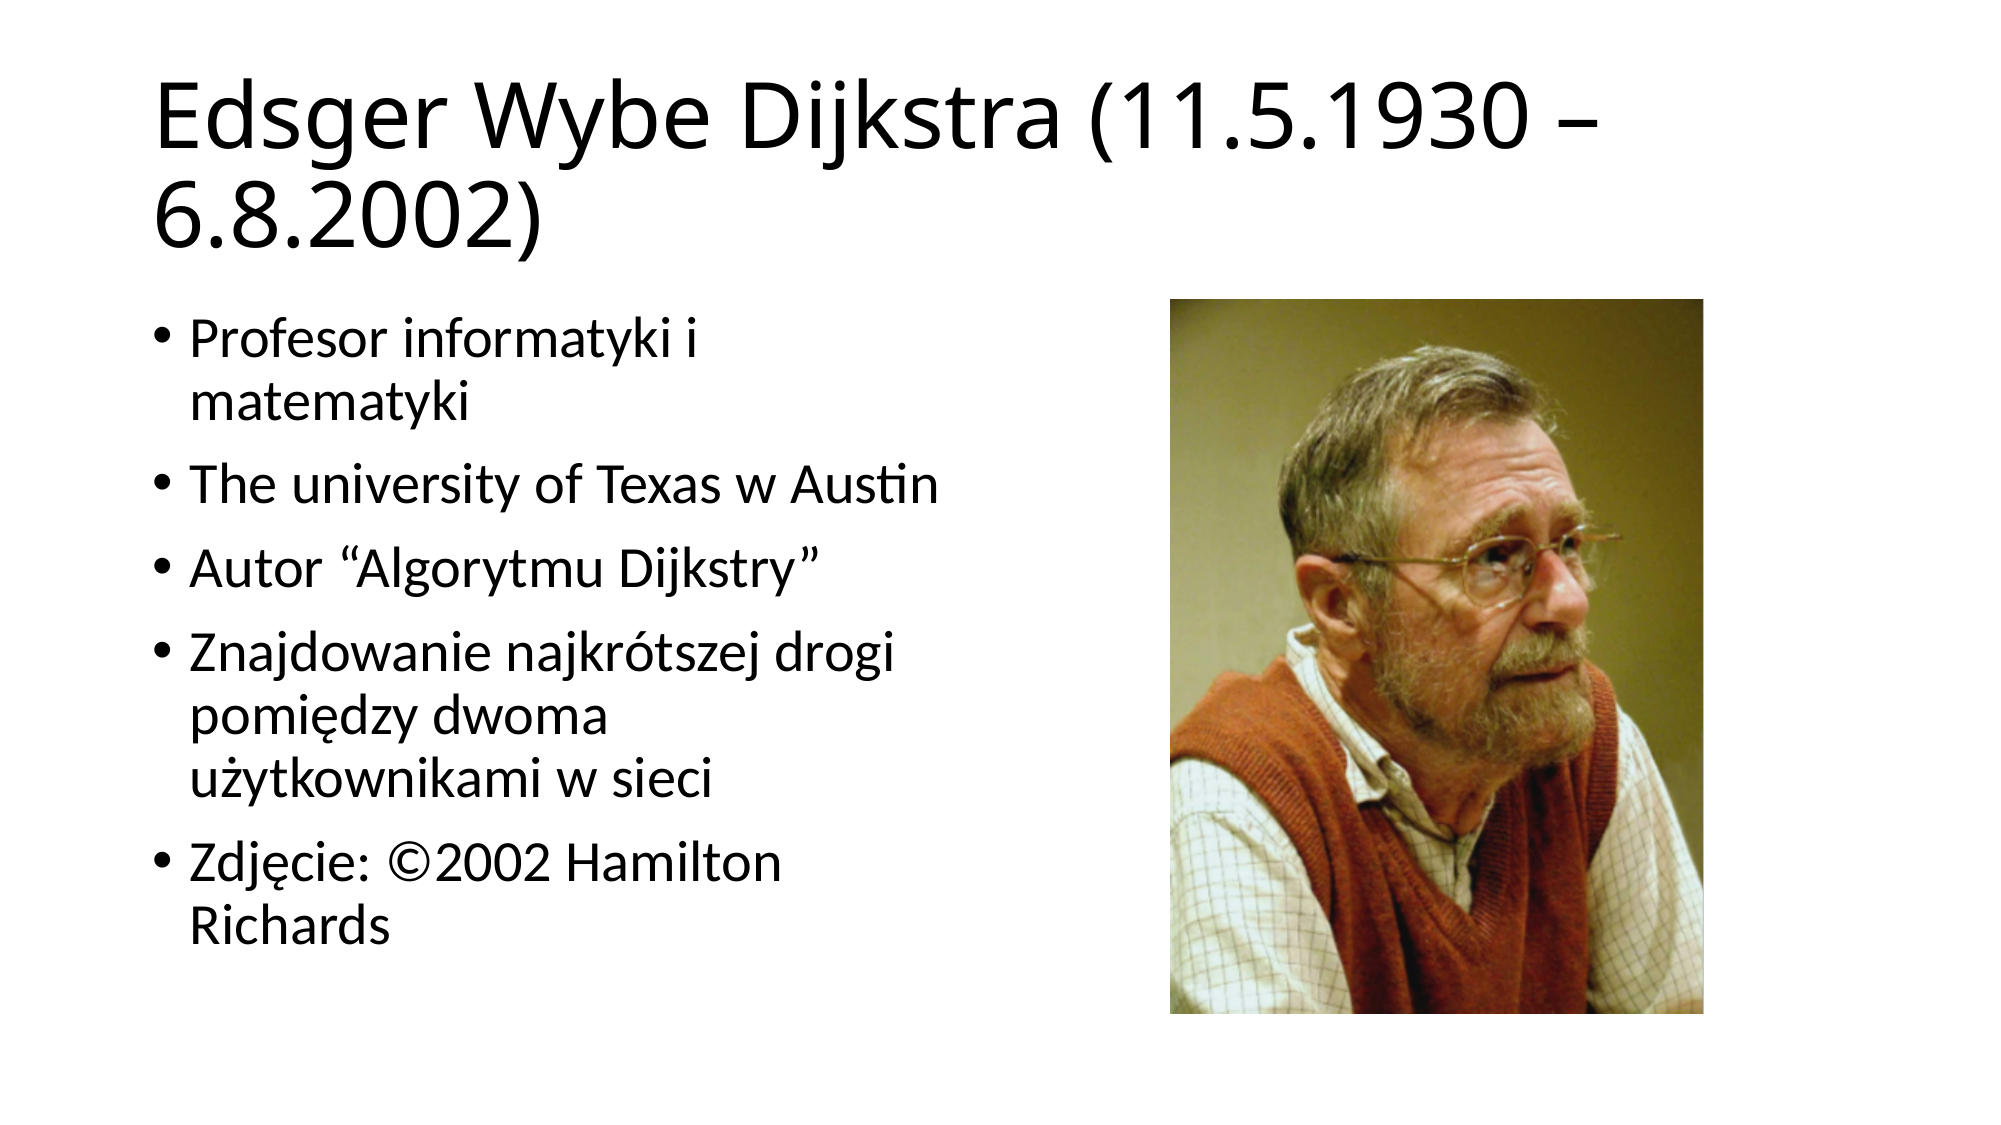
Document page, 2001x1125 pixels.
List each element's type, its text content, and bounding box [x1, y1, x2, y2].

title Edsger Wybe Dijkstra (11.5.1930 – 6.8.2002) [137, 59, 1863, 278]
list Profesor informatyki i matematyki The university of Texas w Austin Autor “Algorytmu Dijkstry” Znajdowanie najkrótszej drogi pomiędzy dwoma użytkownikami w sieci Zdjęcie: ©2002 Hamilton Richards [137, 299, 988, 1014]
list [1170, 299, 1705, 1014]
